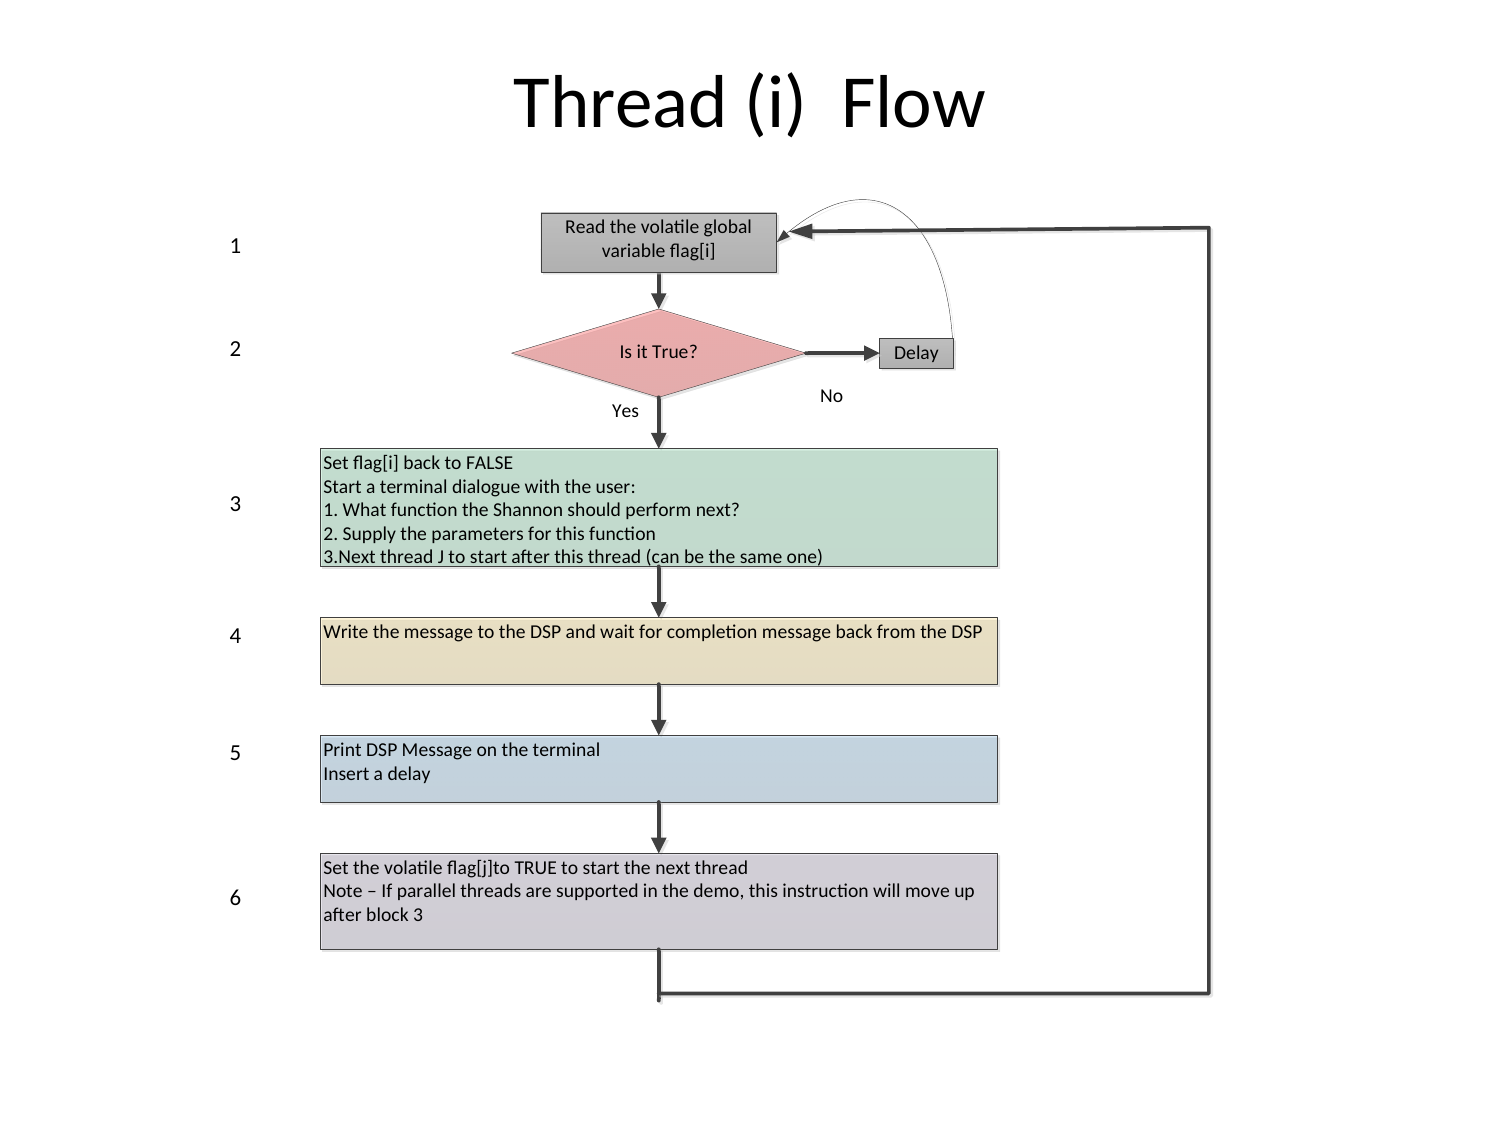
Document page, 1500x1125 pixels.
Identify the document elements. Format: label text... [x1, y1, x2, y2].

title Thread (i) Flow [75, 45, 1425, 150]
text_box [199, 162, 1239, 1023]
